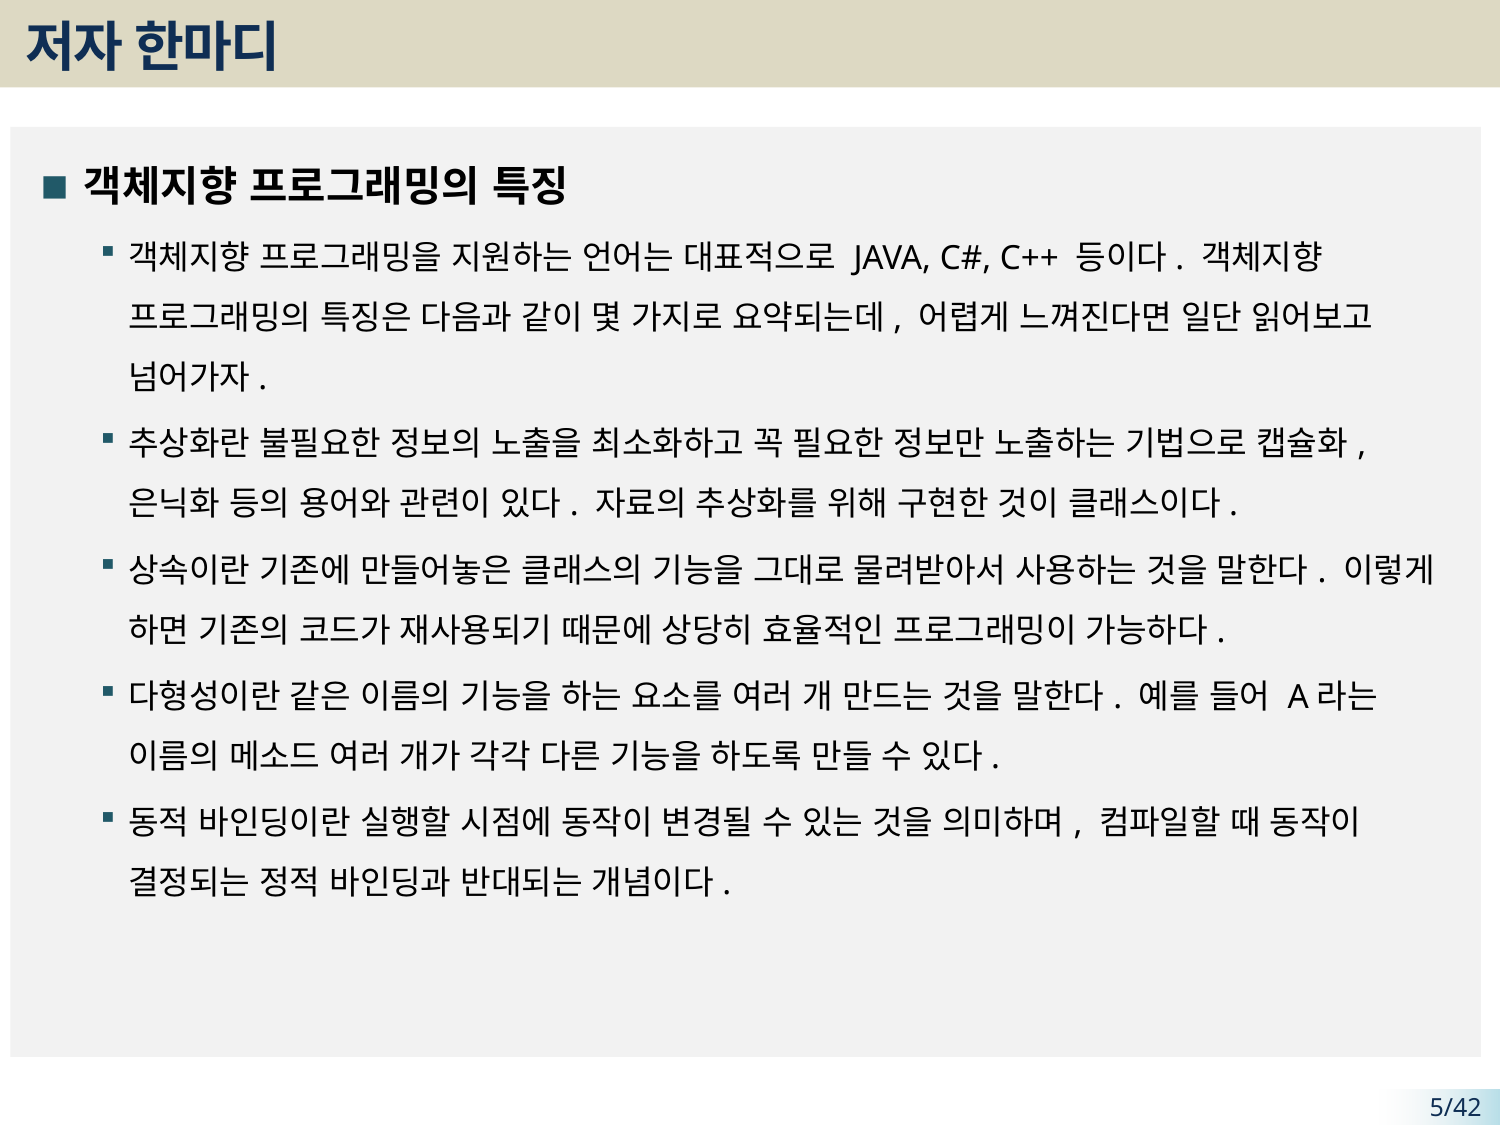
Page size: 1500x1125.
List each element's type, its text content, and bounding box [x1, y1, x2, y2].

list 객체지향 프로그래밍의 특징 객체지향 프로그래밍을 지원하는 언어는 대표적으로 JAVA, C#, C++ 등이다. 객체지향 프로그래밍의 특징은 다음과 같이 몇 가지로 요약되는데, 어렵게 느껴진다면 일단 읽어보고 넘어가자. 추상화란 불필요한 정보의 노출을 최소화하고 꼭 필요한 정보만 노출하는 기법으로 캡슐화, 은닉화 등의 용어와 관련이 있다. 자료의 추상화를 위해 구현한 것이 클래스이다. 상속이란 기존에 만들어놓은 클래스의 기능을 그대로 물려받아서 사용하는 것을 말한다. 이렇게 하면 기존의 코드가 재사용되기 때문에 상당히 효율적인 프로그래밍이 가능하다. 다형성이란 같은 이름의 기능을 하는 요소를 여러 개 만드는 것을 말한다. 예를 들어 A라는 이름의 메소드 여러 개가 각각 다른 기능을 하도록 만들 수 있다. 동적 바인딩이란 실행할 시점에 동작이 변경될 수 있는 것을 의미하며, 컴파일할 때 동작이 결정되는 정적 바인딩과 반대되는 개념이다. [10, 126, 1481, 1057]
title 저자 한마디 [10, 5, 1288, 84]
